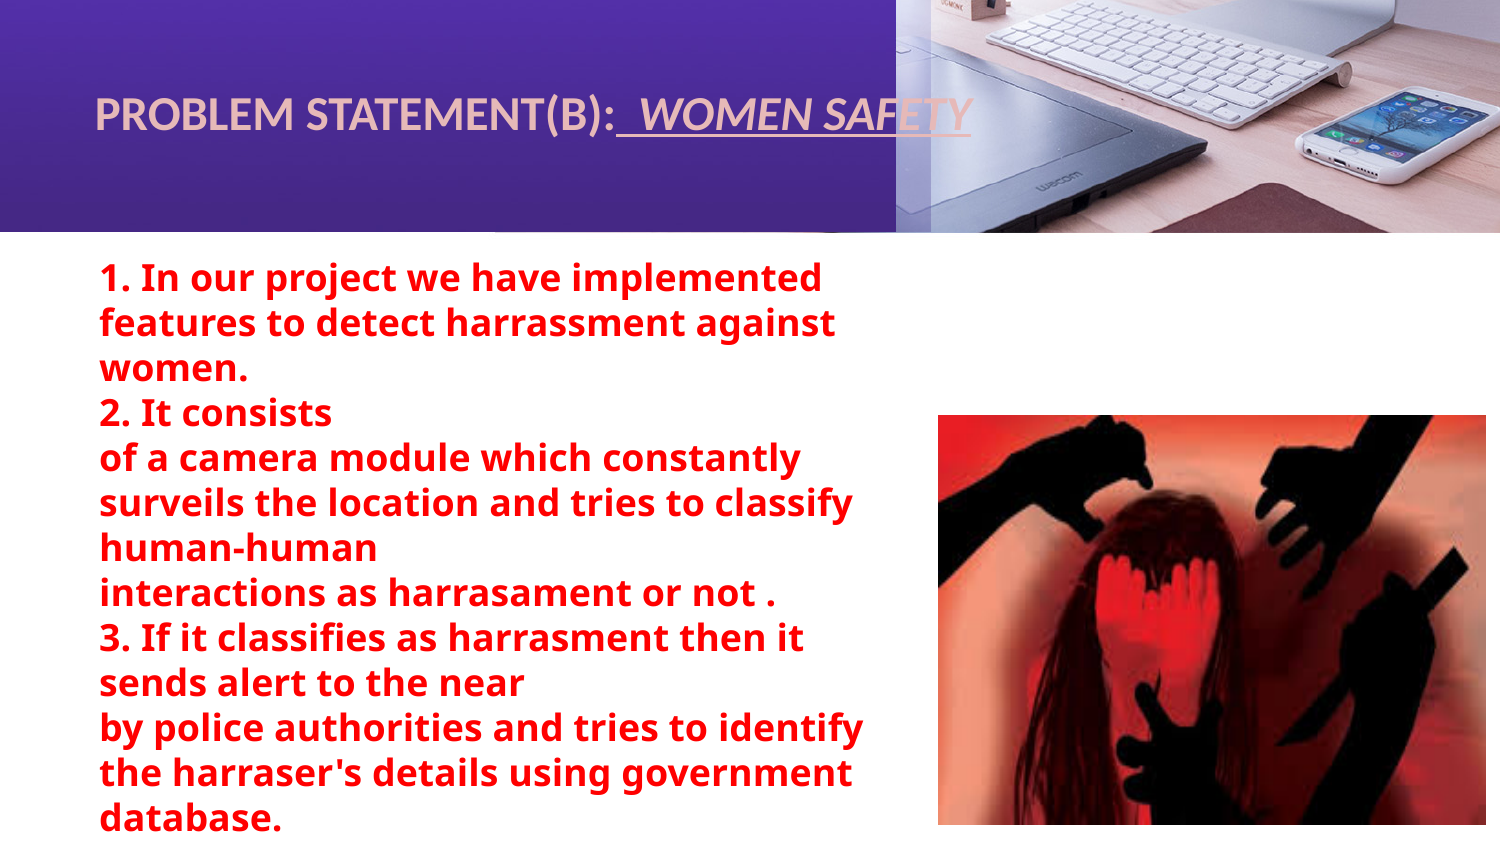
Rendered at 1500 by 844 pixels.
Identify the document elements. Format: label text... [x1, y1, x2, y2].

title PROBLEM STATEMENT(B): WOMEN SAFETY [79, 45, 995, 177]
text_box 1. In our project we have implemented features to detect harrassment against women. 2. It consists of a camera module which constantly surveils the location and tries to classify human-human interactions as harrasament or not . 3. If it classifies as harrasment then it sends alert to the near by police authorities and tries to identify the harraser's details using government database. [84, 246, 904, 844]
picture [0, 0, 1500, 844]
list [938, 415, 1486, 826]
